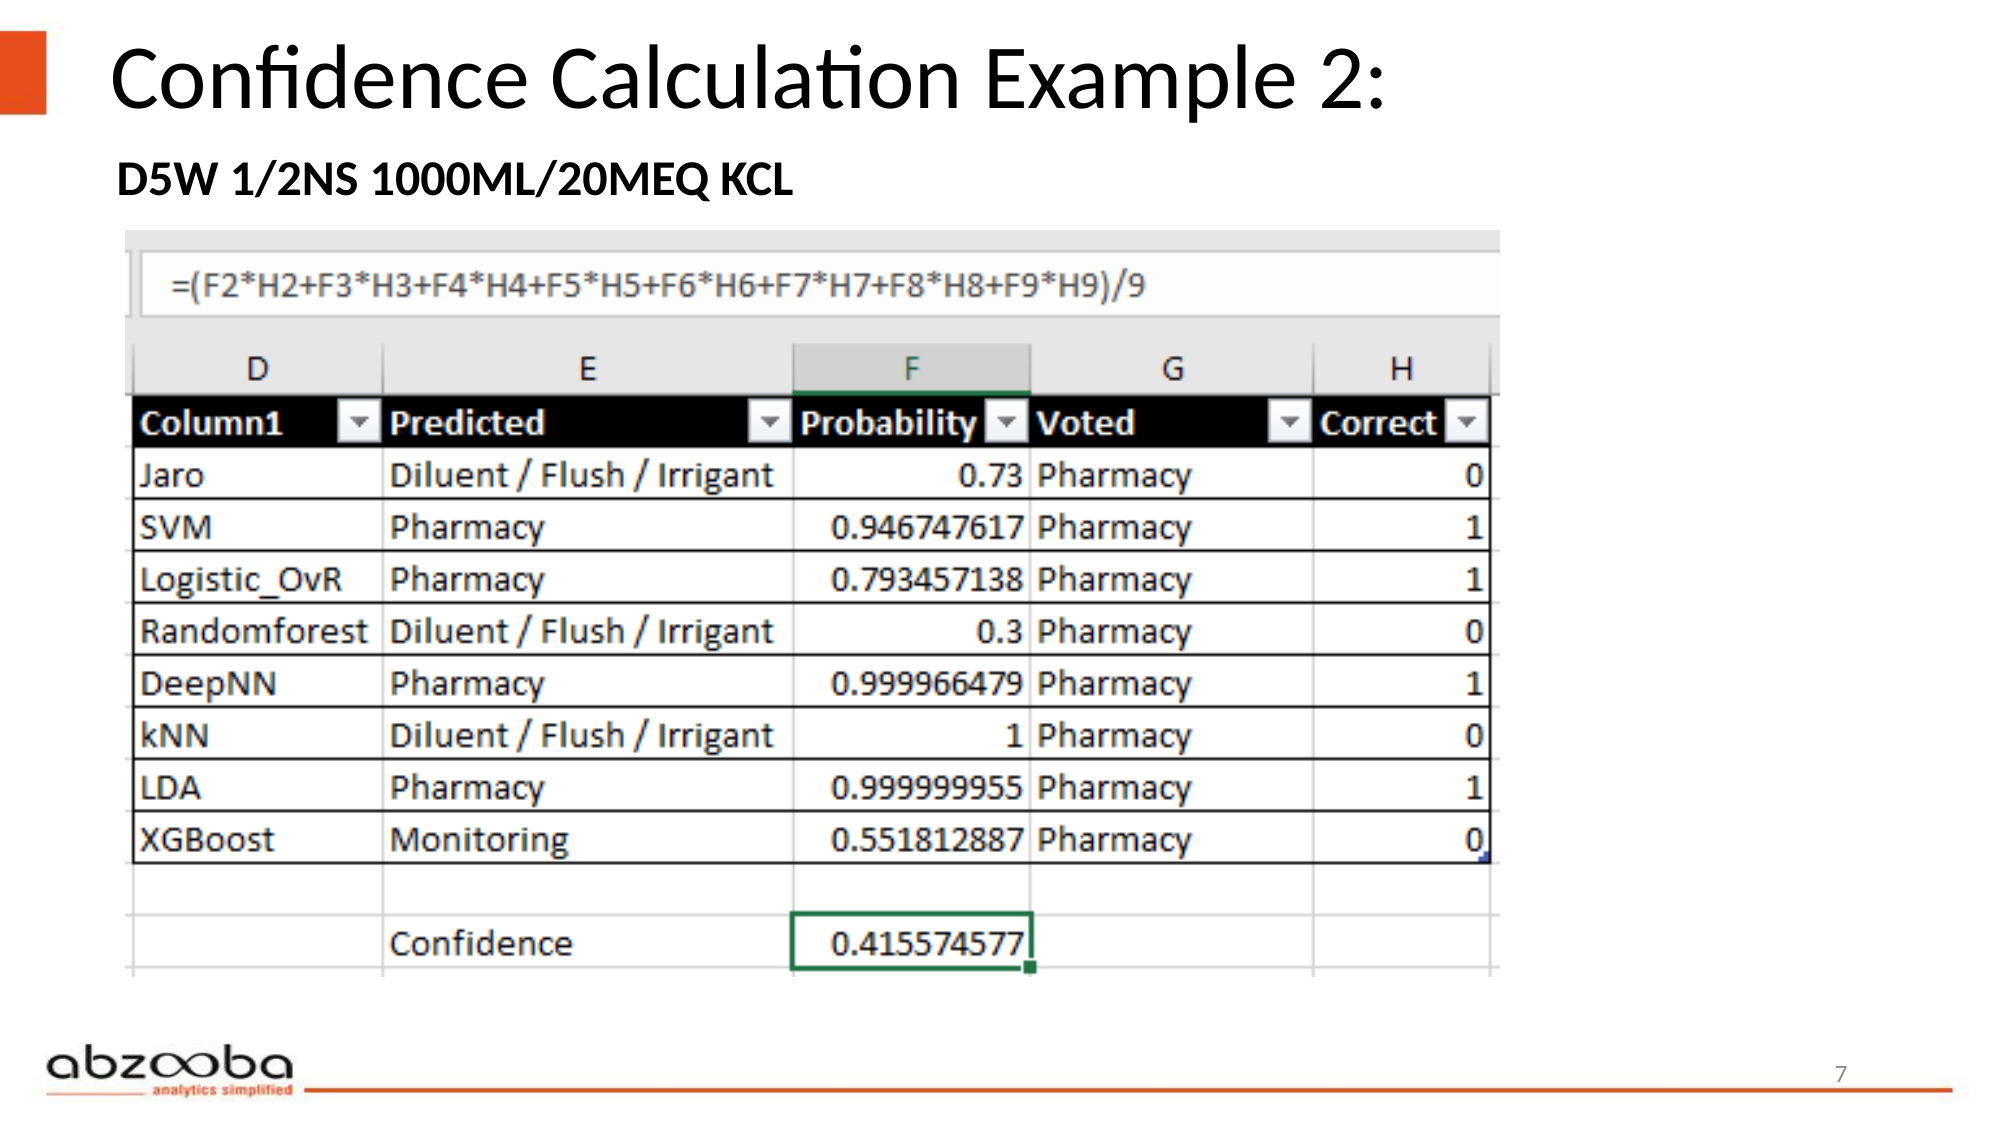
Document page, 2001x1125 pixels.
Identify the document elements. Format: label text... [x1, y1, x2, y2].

title Confidence Calculation Example 2: [95, 19, 1820, 137]
picture [0, 0, 2000, 1125]
text_box D5W 1/2NS 1000ML/20MEQ KCL [72, 137, 1863, 215]
list [95, 187, 1885, 993]
slide_number 7 [1412, 1042, 1863, 1103]
